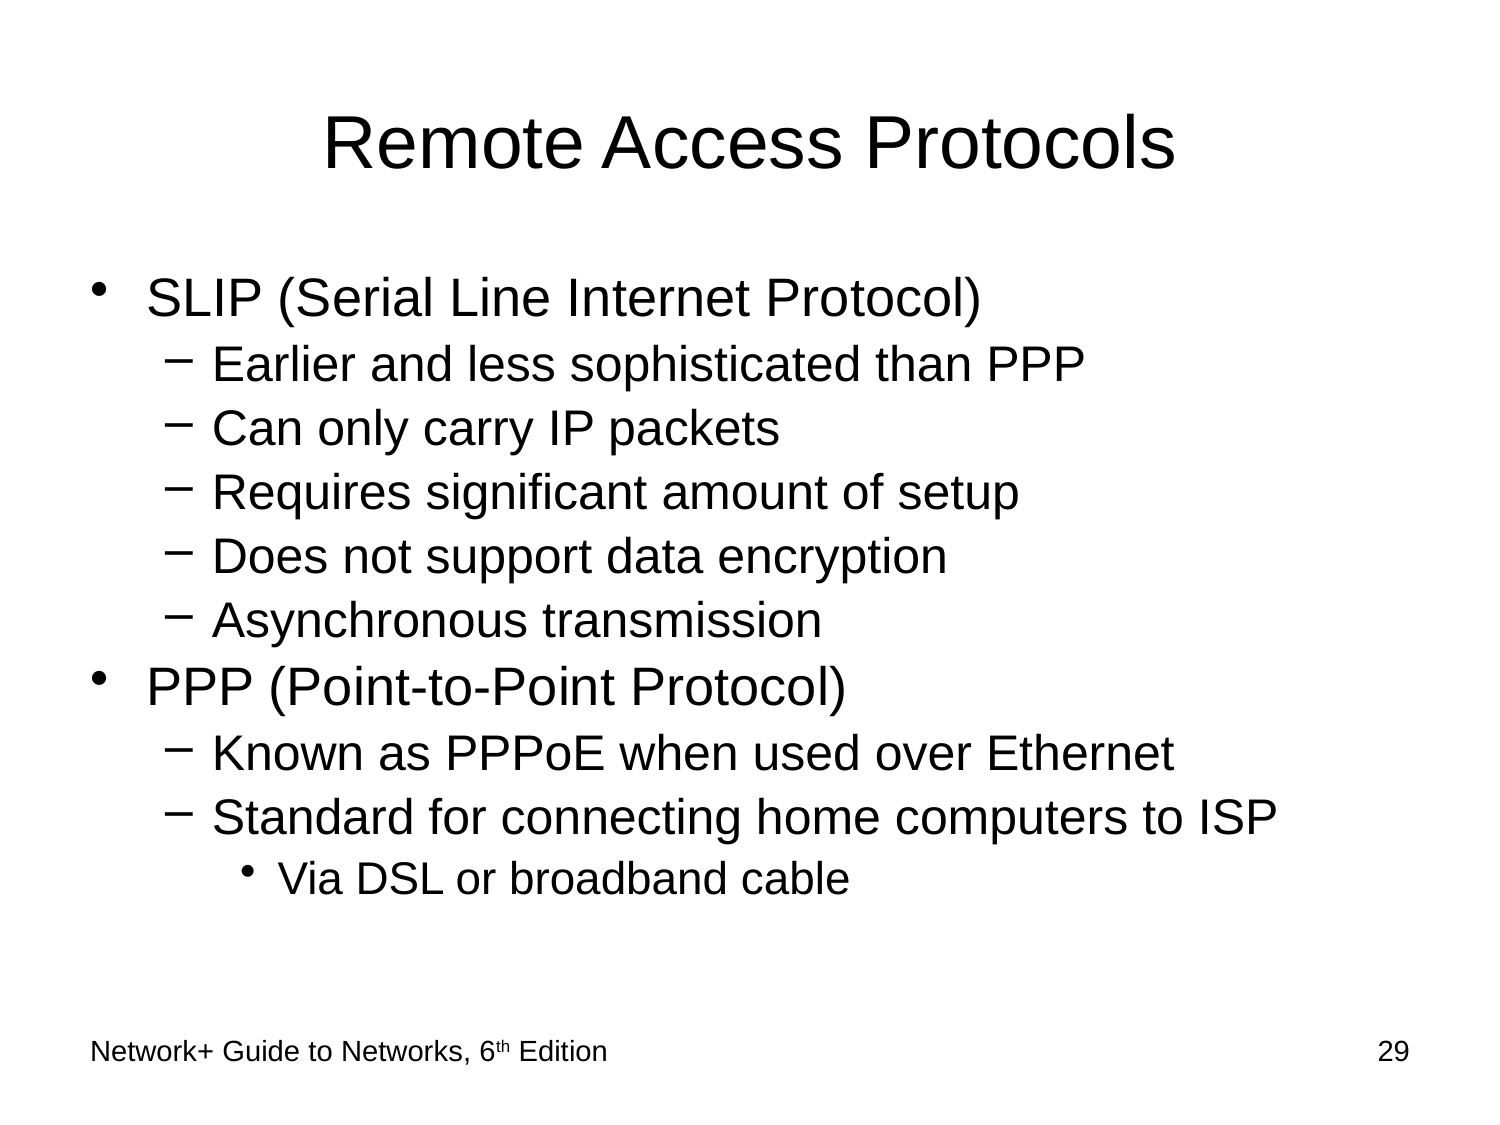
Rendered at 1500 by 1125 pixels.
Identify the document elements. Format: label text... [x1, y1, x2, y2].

slide_number 29 [1074, 1024, 1426, 1103]
list SLIP (Serial Line Internet Protocol) Earlier and less sophisticated than PPP Can only carry IP packets Requires significant amount of setup Does not support data encryption Asynchronous transmission PPP (Point-to-Point Protocol) Known as PPPoE when used over Ethernet Standard for connecting home computers to ISP Via DSL or broadband cable [75, 262, 1425, 1005]
title Remote Access Protocols [75, 45, 1425, 233]
footer Network+ Guide to Networks, 6th Edition [74, 1024, 988, 1103]
